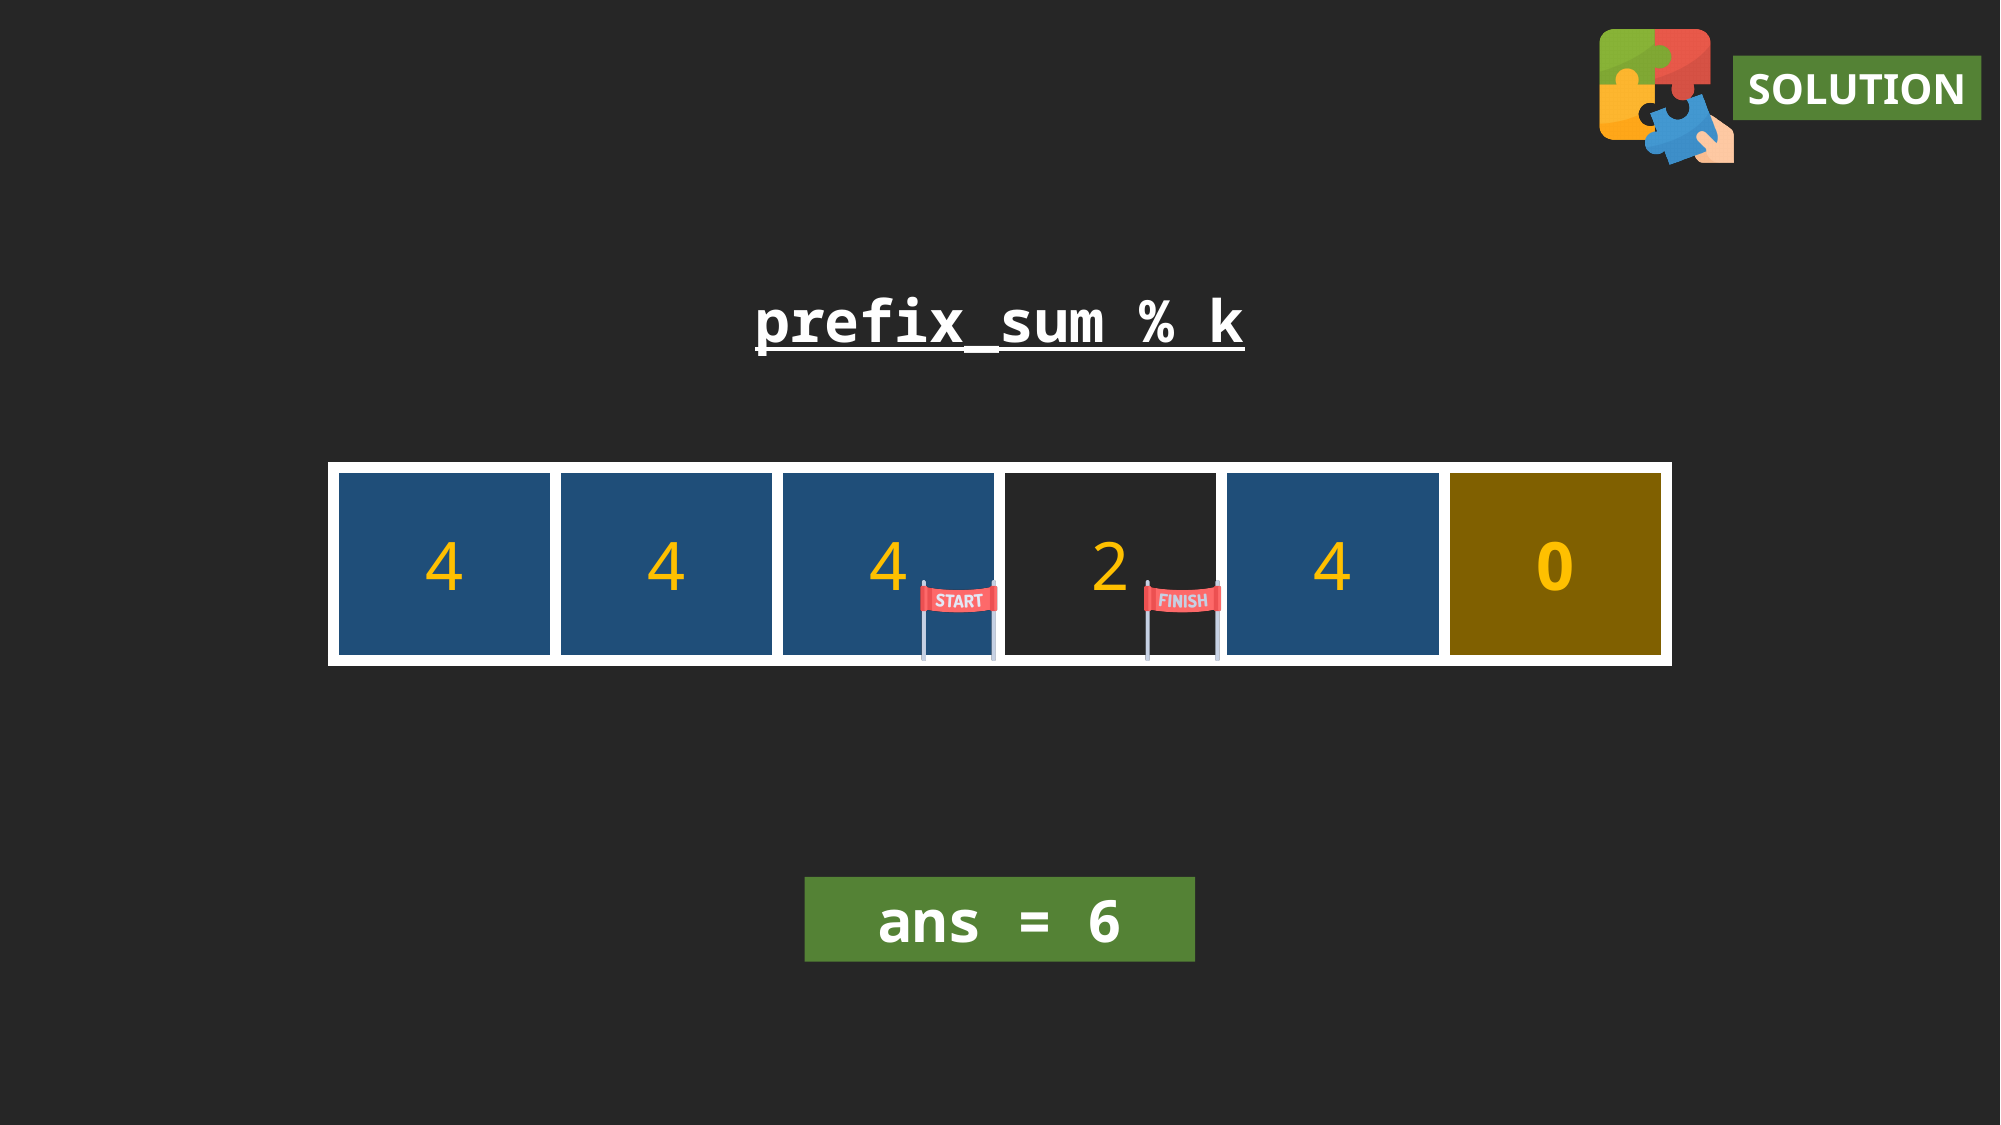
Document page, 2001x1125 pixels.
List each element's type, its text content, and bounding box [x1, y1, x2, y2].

text_box ans = 6 [804, 876, 1196, 962]
table_header 4 [339, 473, 550, 655]
table_header 4 [561, 473, 772, 655]
table_header 2 [1005, 473, 1216, 655]
picture [1142, 580, 1223, 661]
table_header 4 [1227, 473, 1439, 655]
text_box SOLUTION [1735, 55, 1982, 121]
table_header 0 [1450, 473, 1661, 655]
text_box prefix_sum % k [708, 276, 1291, 362]
picture [1598, 29, 1735, 166]
table_header 4 [783, 473, 994, 655]
picture [918, 580, 999, 661]
